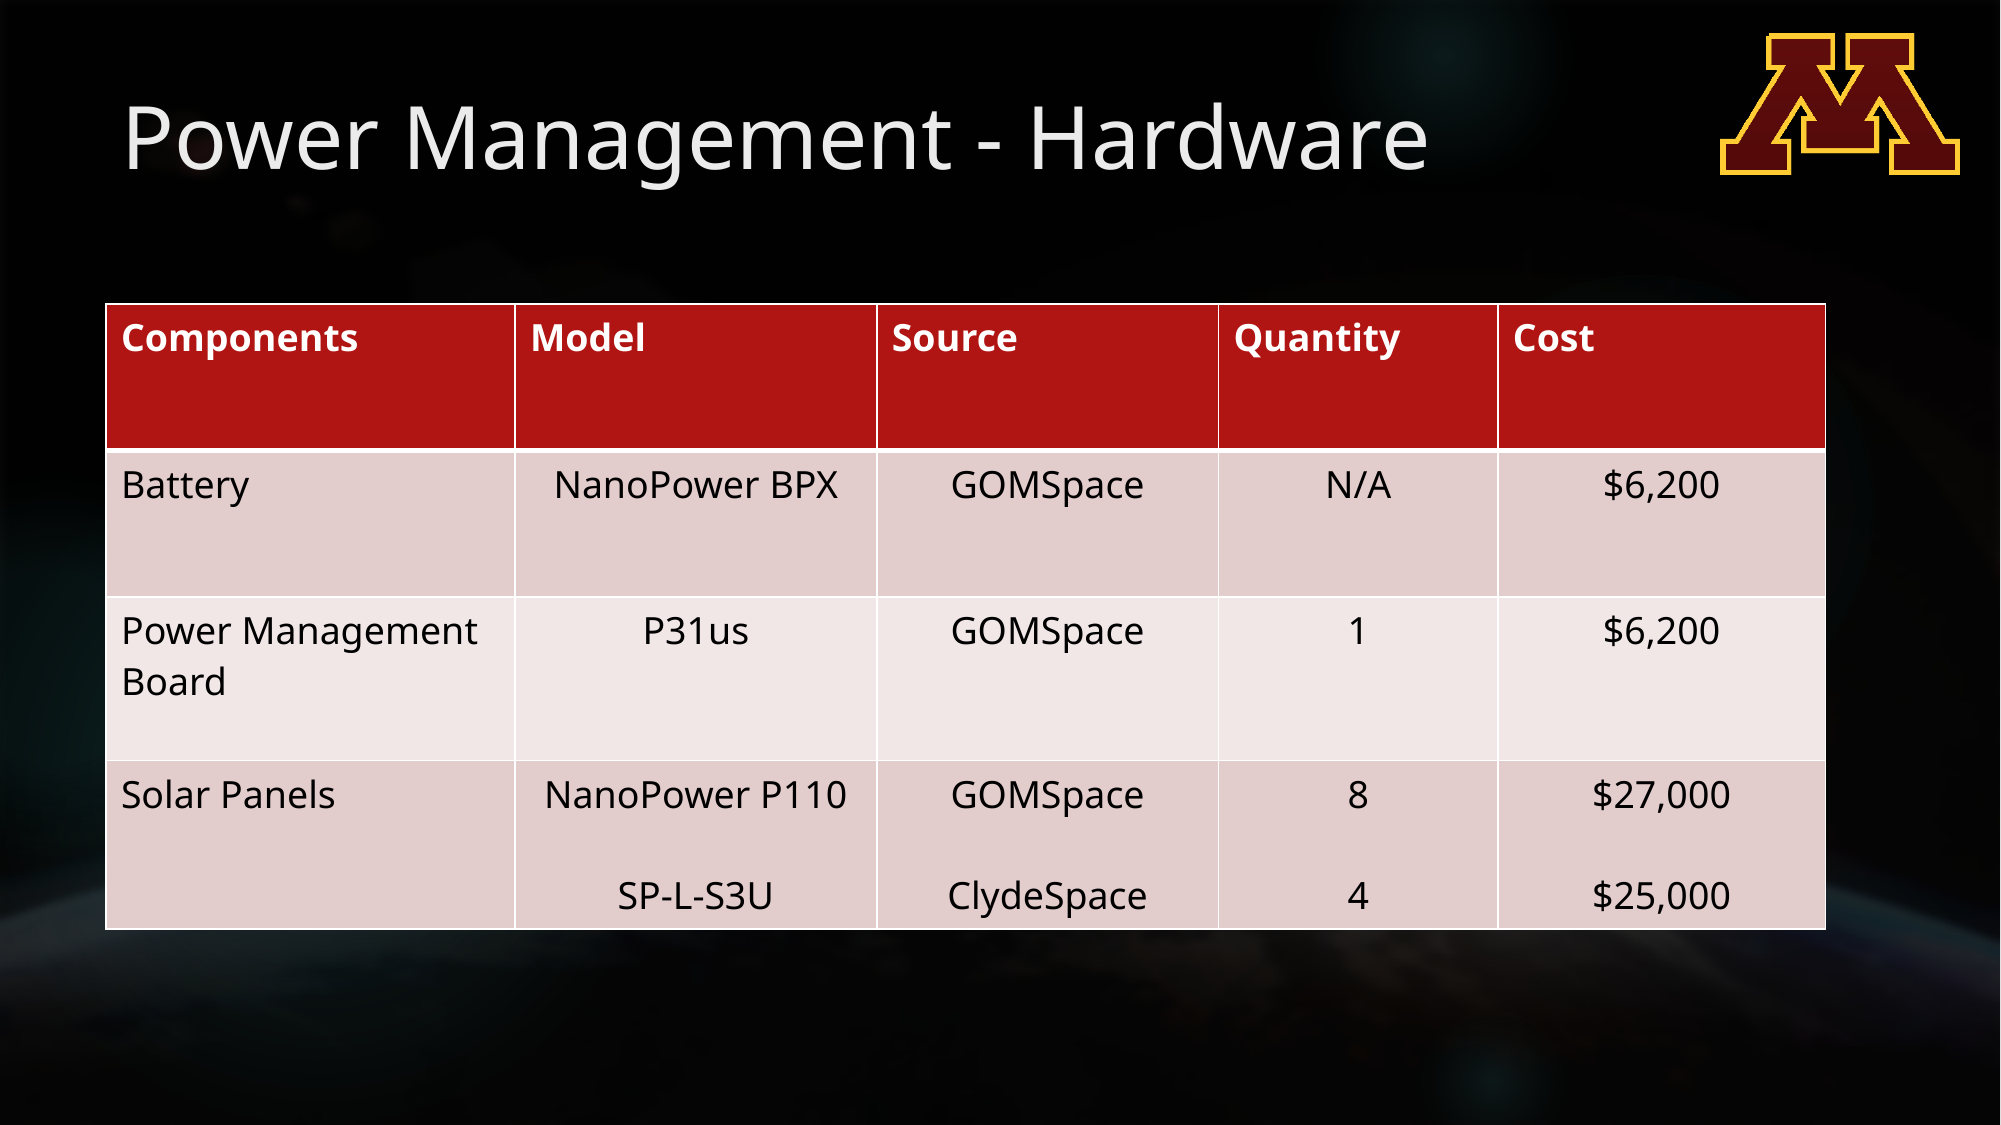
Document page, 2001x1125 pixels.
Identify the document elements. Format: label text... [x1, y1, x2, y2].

table_cell GOMSpace ClydeSpace [878, 761, 1218, 928]
table_cell 8 4 [1219, 761, 1497, 928]
table_cell $6,200 [1499, 453, 1825, 596]
table_cell P31us [516, 598, 876, 760]
table_cell Battery [107, 453, 514, 596]
table_cell $27,000 $25,000 [1499, 761, 1825, 928]
table_cell GOMSpace [878, 453, 1218, 596]
table_cell NanoPower P110 SP-L-S3U [516, 761, 876, 928]
table_cell Power Management Board [107, 598, 514, 760]
table_header Components [107, 305, 514, 448]
picture [0, 0, 2001, 1125]
table_cell 1 [1219, 598, 1497, 760]
table_header Model [516, 305, 876, 448]
table_cell $6,200 [1499, 598, 1825, 760]
table_header Quantity [1219, 305, 1497, 448]
table_cell N/A [1219, 453, 1497, 596]
title Power Management - Hardware [106, 74, 1649, 303]
table_header Cost [1499, 305, 1825, 448]
table_cell GOMSpace [878, 598, 1218, 760]
table_cell NanoPower BPX [516, 453, 876, 596]
table_header Source [878, 305, 1218, 448]
table_cell Solar Panels [107, 761, 514, 928]
